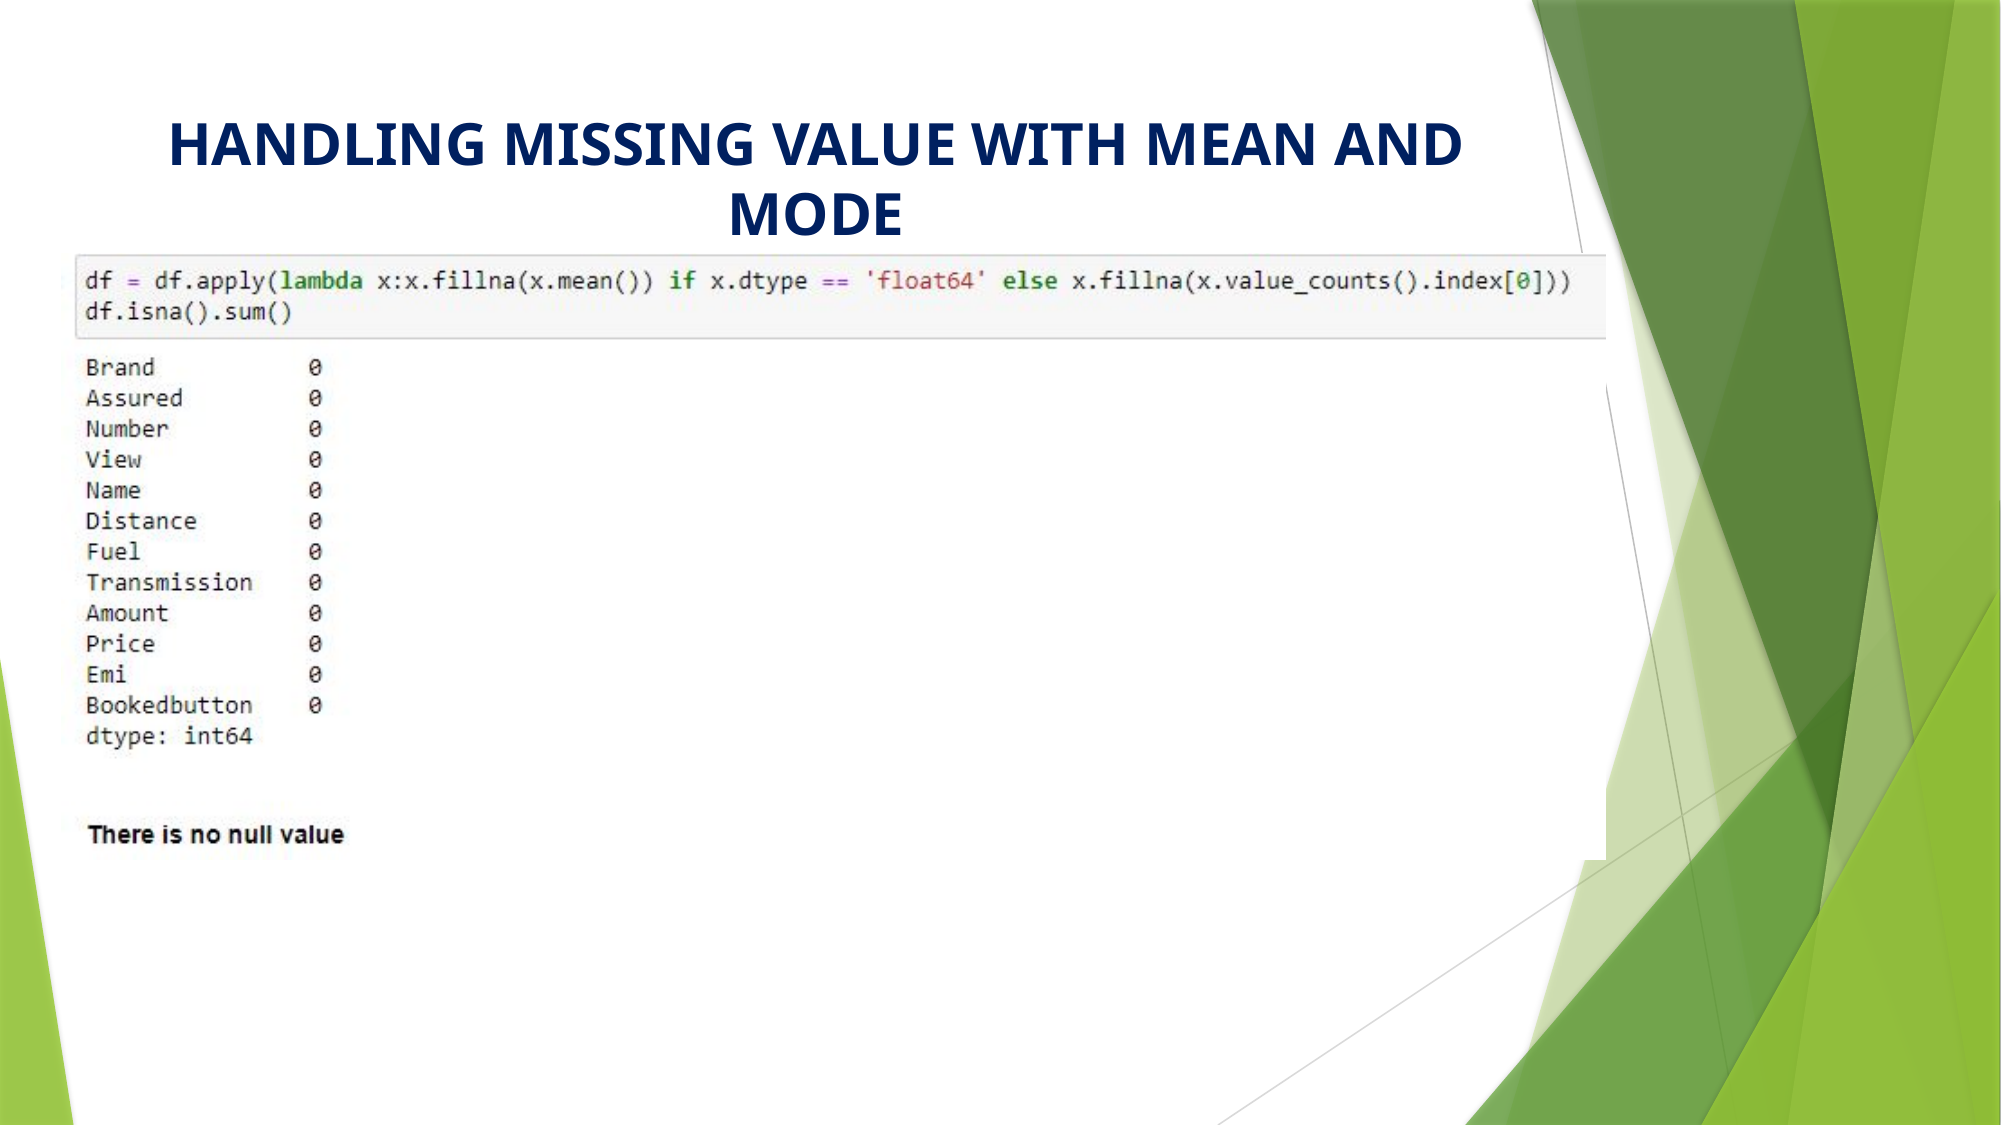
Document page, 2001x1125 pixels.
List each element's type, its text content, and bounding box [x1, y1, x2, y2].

title HANDLING MISSING VALUE WITH MEAN AND MODE [111, 99, 1522, 252]
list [61, 253, 1606, 861]
